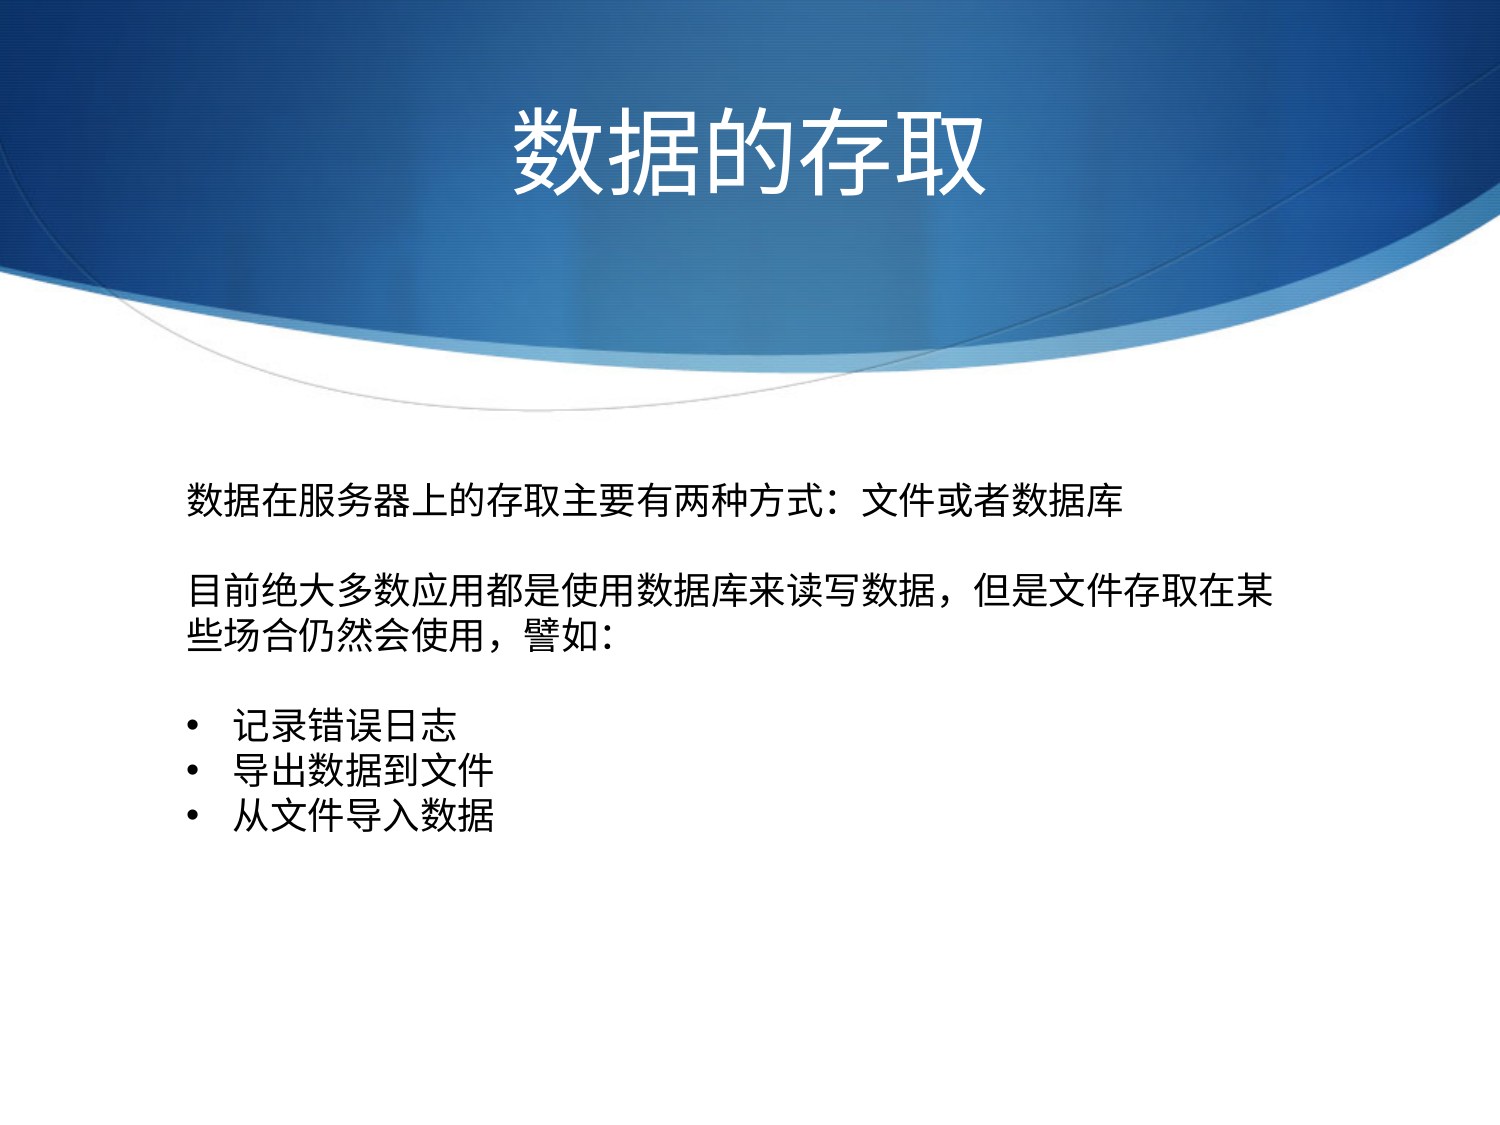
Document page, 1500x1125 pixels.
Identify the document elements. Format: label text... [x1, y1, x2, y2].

title 数据的存取 [75, 56, 1425, 245]
text_box 数据在服务器上的存取主要有两种方式：文件或者数据库 目前绝大多数应用都是使用数据库来读写数据，但是文件存取在某些场合仍然会使用，譬如： 记录错误日志 导出数据到文件 从文件导入数据 [171, 469, 1324, 844]
picture [0, 0, 1500, 1125]
